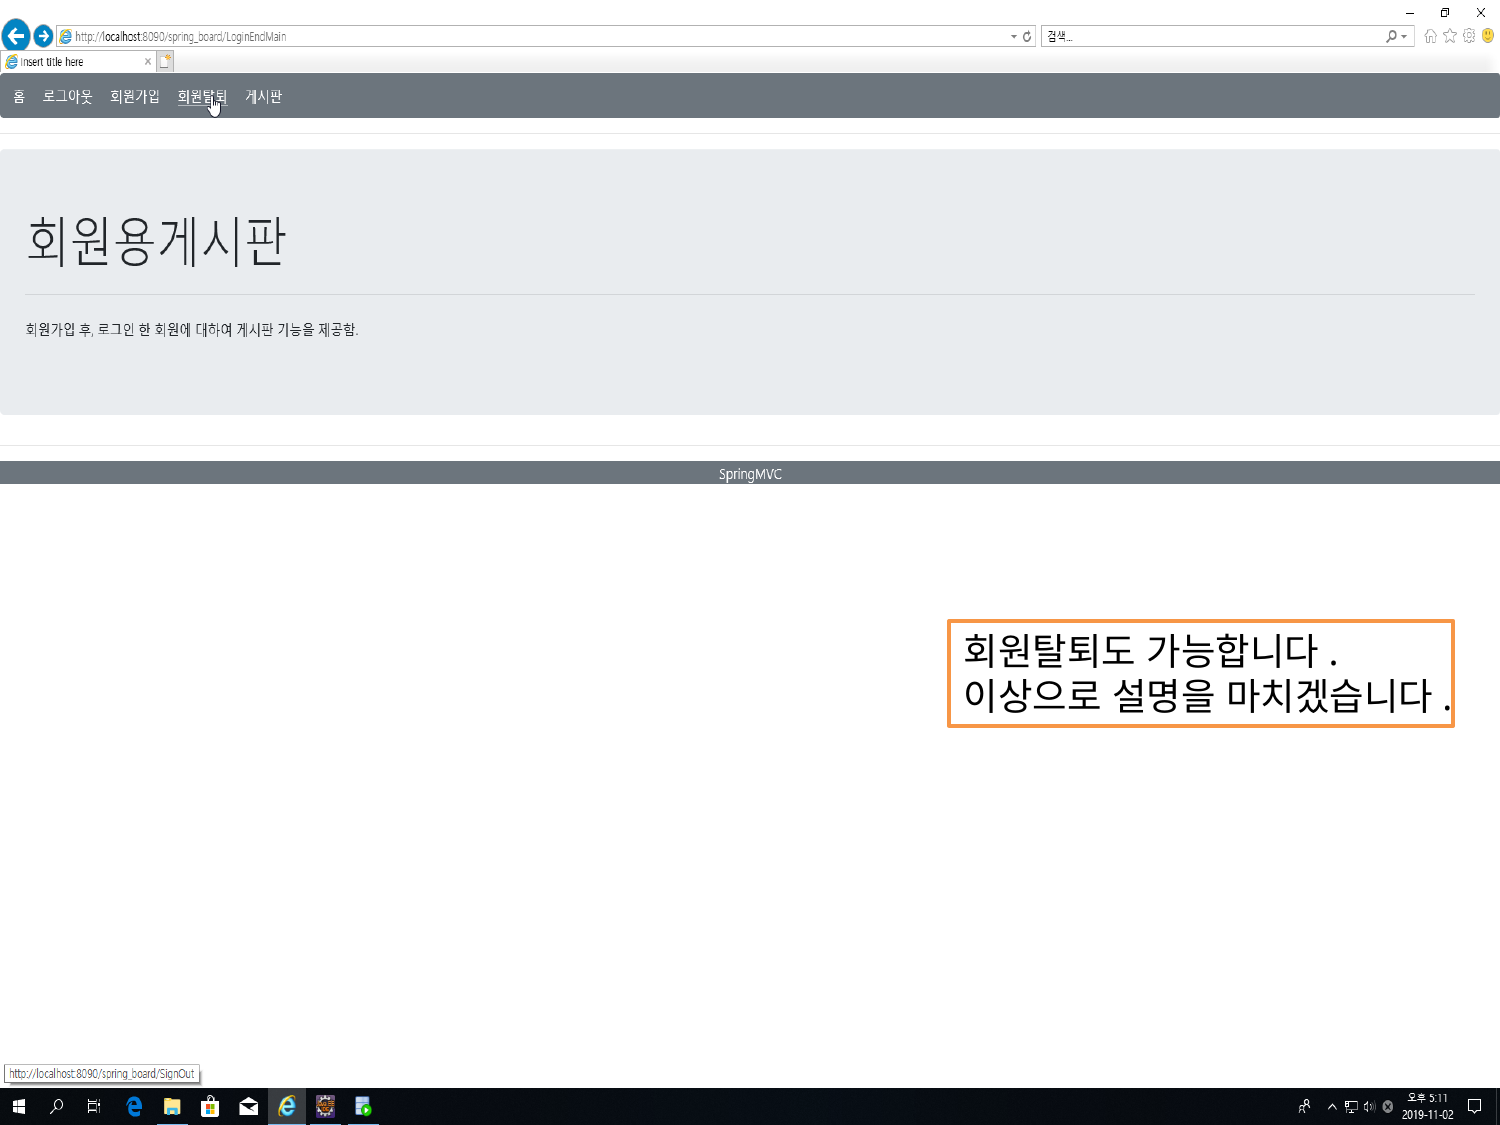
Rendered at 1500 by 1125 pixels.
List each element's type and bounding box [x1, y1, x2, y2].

list [0, 0, 1500, 1125]
